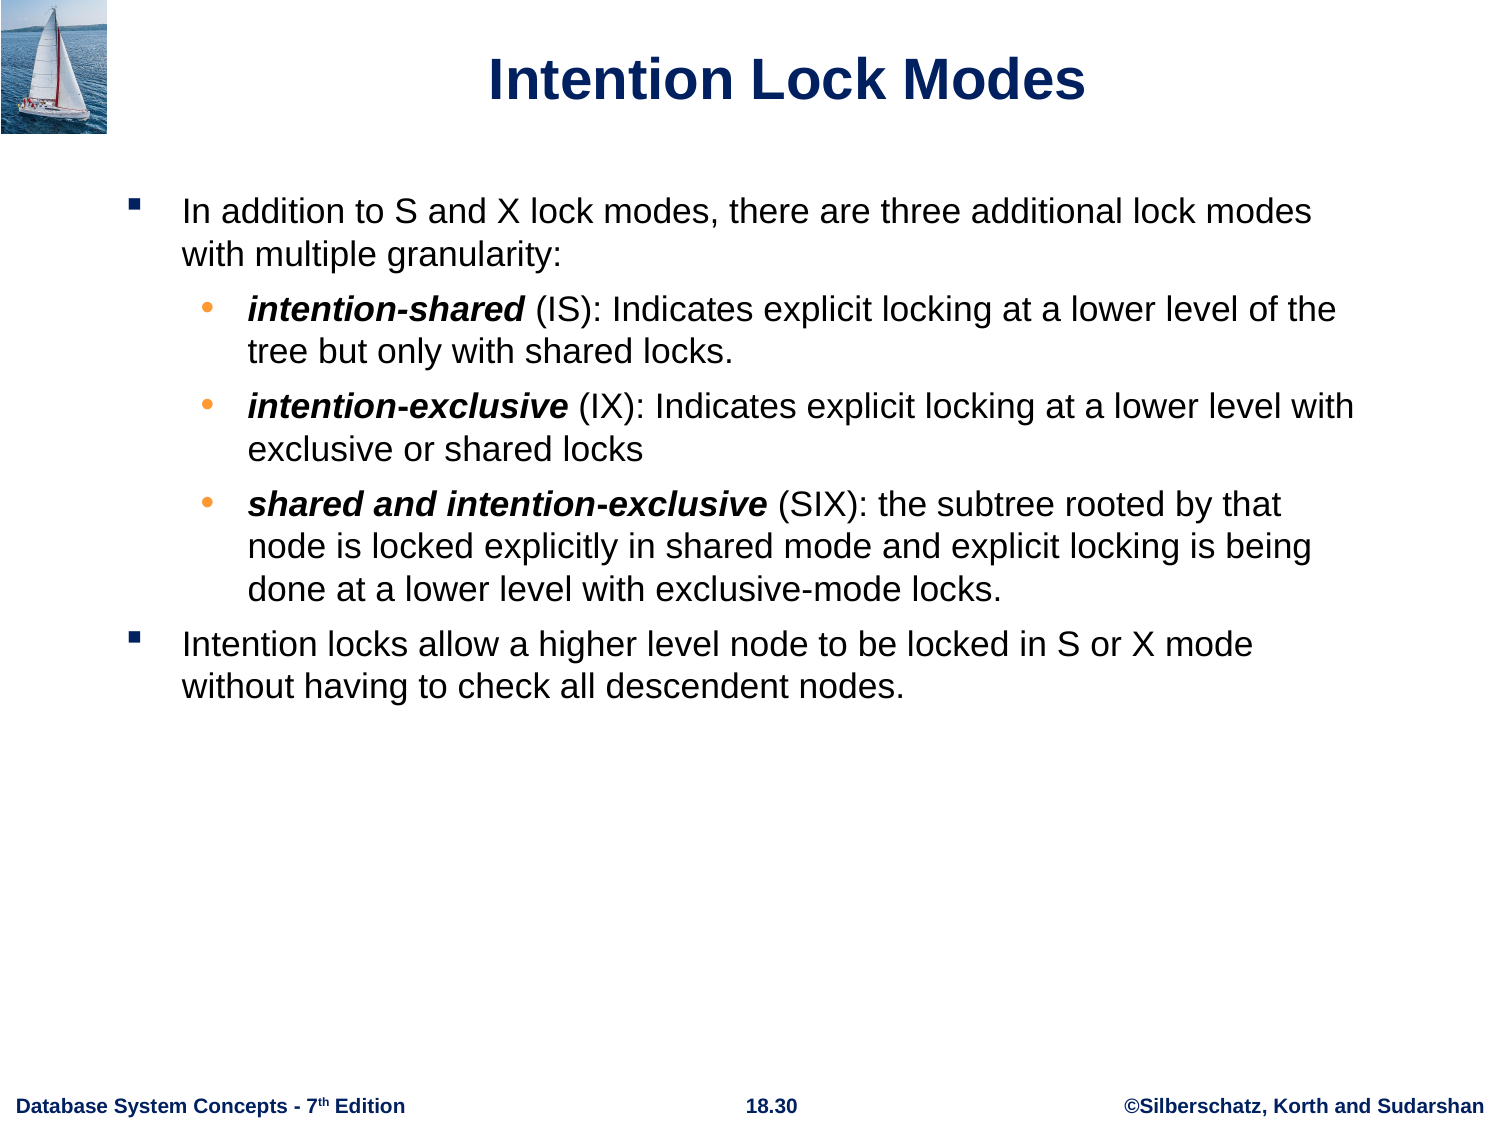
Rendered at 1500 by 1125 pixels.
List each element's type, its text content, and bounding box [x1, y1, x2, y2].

list In addition to S and X lock modes, there are three additional lock modes with multiple granularity: intention-shared (IS): Indicates explicit locking at a lower level of the tree but only with shared locks. intention-exclusive (IX): Indicates explicit locking at a lower level with exclusive or shared locks shared and intention-exclusive (SIX): the subtree rooted by that node is locked explicitly in shared mode and explicit locking is being done at a lower level with exclusive-mode locks. Intention locks allow a higher level node to be locked in S or X mode without having to check all descendent nodes. [110, 180, 1381, 1062]
picture [1, 0, 107, 134]
title Intention Lock Modes [125, 18, 1452, 120]
